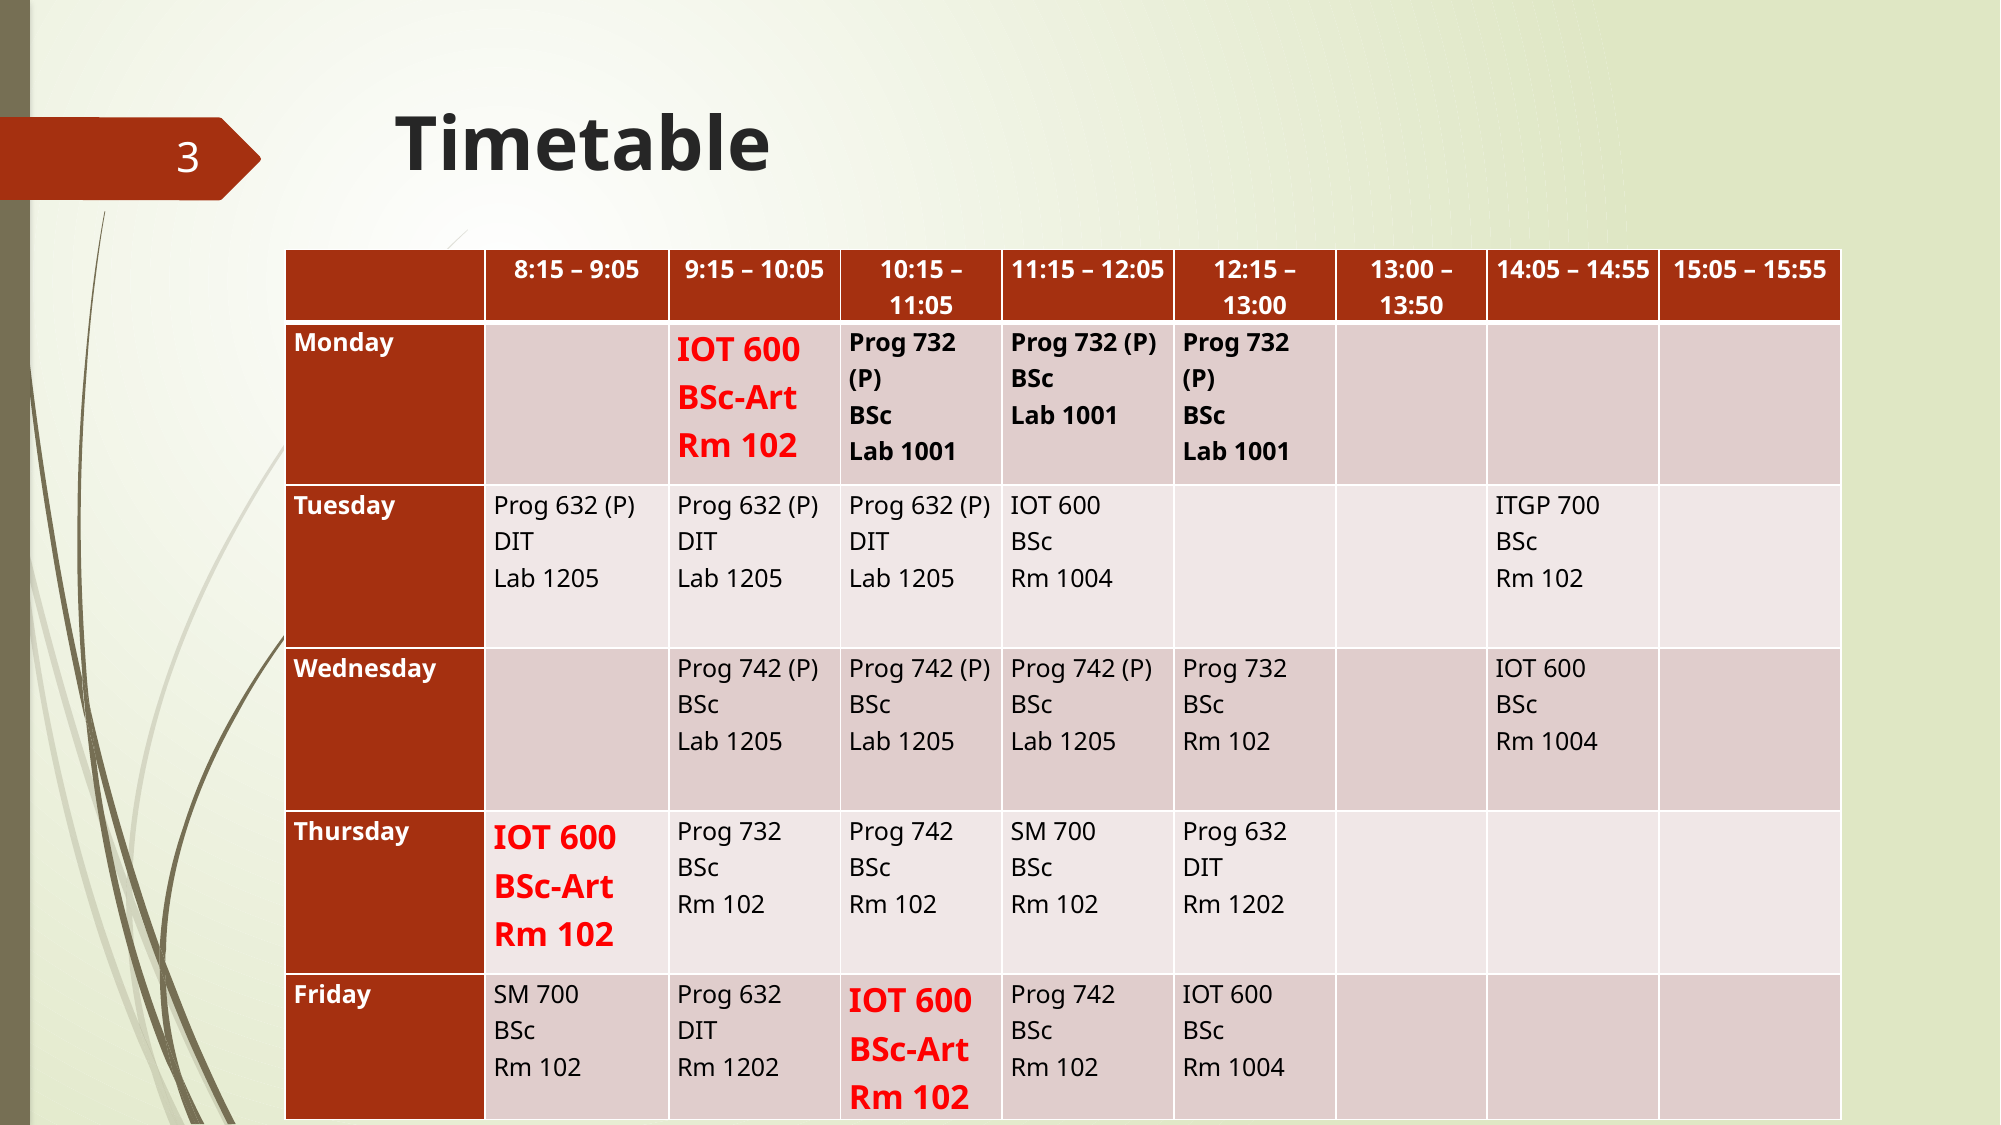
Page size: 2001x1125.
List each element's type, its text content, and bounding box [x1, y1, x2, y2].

table_cell Prog 632 DIT Rm 1202 [1175, 812, 1335, 973]
table_header 15:05 – 15:55 [1660, 250, 1840, 320]
table_cell Prog 632 (P) DIT Lab 1205 [486, 486, 668, 647]
table_cell [1660, 975, 1840, 1119]
table_cell [1660, 649, 1840, 810]
table_cell IOT 600 BSc-Art Rm 102 [670, 325, 840, 484]
table_cell [486, 649, 668, 810]
table_cell [1488, 975, 1658, 1119]
table_header 10:15 – 11:05 [841, 250, 1001, 320]
table_header 8:15 – 9:05 [486, 250, 668, 320]
table_cell Prog 742 (P) BSc Lab 1205 [670, 649, 840, 810]
table_header 11:15 – 12:05 [1003, 250, 1173, 320]
table_header [286, 250, 484, 320]
table_header 9:15 – 10:05 [670, 250, 840, 320]
table_cell Prog 742 (P) BSc Lab 1205 [841, 649, 1001, 810]
table_cell [1488, 812, 1658, 973]
table_cell Prog 742 BSc Rm 102 [1003, 975, 1173, 1119]
table_cell [1175, 486, 1335, 647]
table_cell Friday [286, 975, 484, 1119]
title Timetable [379, 87, 1842, 249]
table_cell Tuesday [286, 486, 484, 647]
table_cell [1337, 812, 1486, 973]
table_cell SM 700 BSc Rm 102 [1003, 812, 1173, 973]
table_cell Prog 732 BSc Rm 102 [670, 812, 840, 973]
table_cell Prog 732 (P) BSc Lab 1001 [1175, 325, 1335, 484]
table_header 13:00 – 13:50 [1337, 250, 1486, 320]
slide_number 3 [87, 129, 216, 190]
table_cell Prog 632 (P) DIT Lab 1205 [841, 486, 1001, 647]
table_cell [1660, 325, 1840, 484]
table_cell Prog 632 (P) DIT Lab 1205 [670, 486, 840, 647]
table_cell [1337, 325, 1486, 484]
table_cell [1660, 812, 1840, 973]
table_cell Prog 742 BSc Rm 102 [841, 812, 1001, 973]
table_cell [1337, 649, 1486, 810]
table_cell Monday [286, 325, 484, 484]
table_cell SM 700 BSc Rm 102 [486, 975, 668, 1119]
table_cell [1337, 975, 1486, 1119]
table_cell Prog 732 BSc Rm 102 [1175, 649, 1335, 810]
table_cell [1660, 486, 1840, 647]
table_cell [486, 325, 668, 484]
table_cell Prog 732 (P) BSc Lab 1001 [1003, 325, 1173, 484]
table_cell Prog 732 (P) BSc Lab 1001 [841, 325, 1001, 484]
table_cell Prog 632 DIT Rm 1202 [670, 975, 840, 1119]
table_cell IOT 600 BSc Rm 1004 [1003, 486, 1173, 647]
table_cell IOT 600 BSc-Art Rm 102 [841, 975, 1001, 1119]
table_cell Wednesday [286, 649, 484, 810]
table_cell ITGP 700 BSc Rm 102 [1488, 486, 1658, 647]
table_cell IOT 600 BSc Rm 1004 [1175, 975, 1335, 1119]
table_cell IOT 600 BSc Rm 1004 [1488, 649, 1658, 810]
table_cell IOT 600 BSc-Art Rm 102 [486, 812, 668, 973]
table_cell Prog 742 (P) BSc Lab 1205 [1003, 649, 1173, 810]
table_cell Thursday [286, 812, 484, 973]
table_header 12:15 – 13:00 [1175, 250, 1335, 320]
table_cell [1488, 325, 1658, 484]
table_header 14:05 – 14:55 [1488, 250, 1658, 320]
table_cell [1337, 486, 1486, 647]
